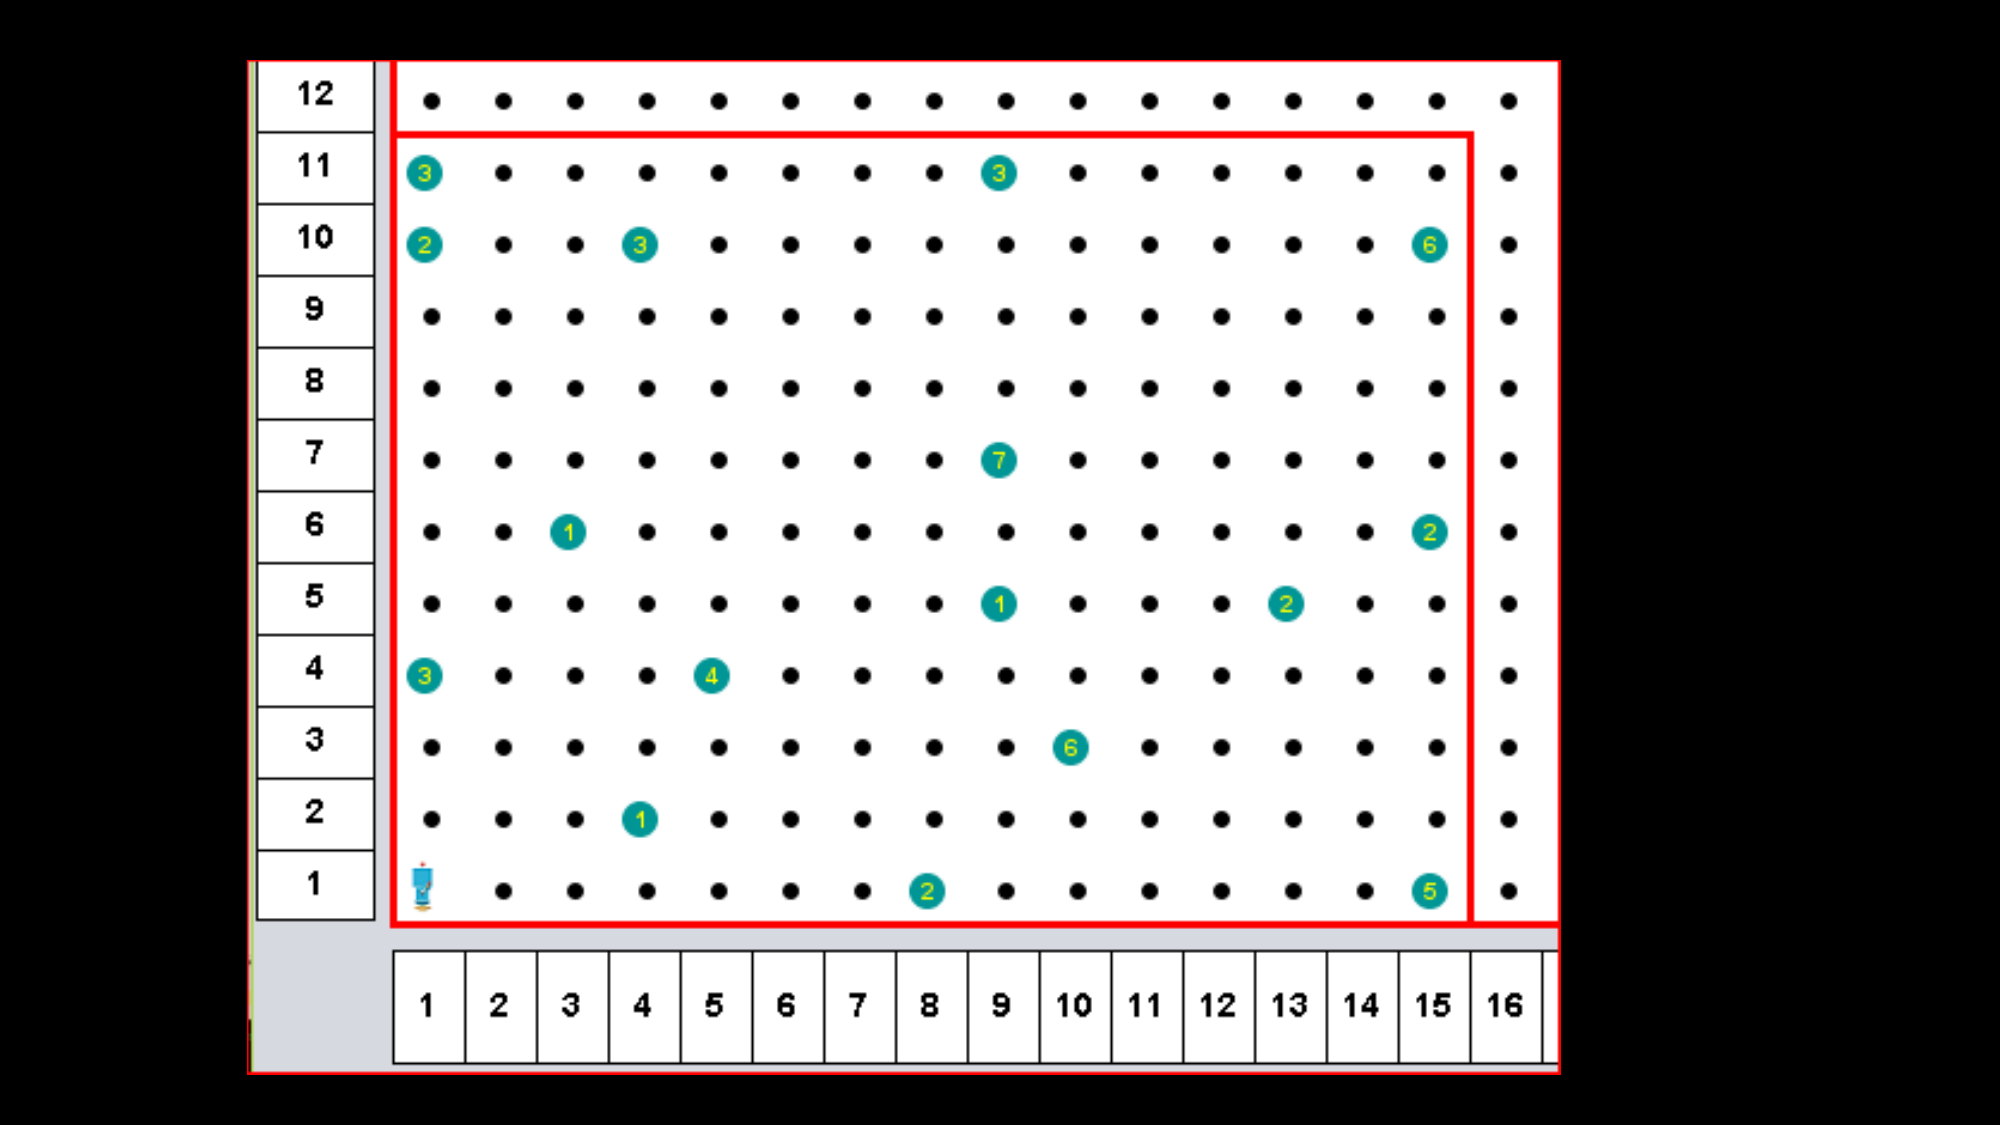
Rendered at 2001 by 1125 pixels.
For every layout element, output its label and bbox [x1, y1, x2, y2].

picture [247, 60, 1561, 1075]
